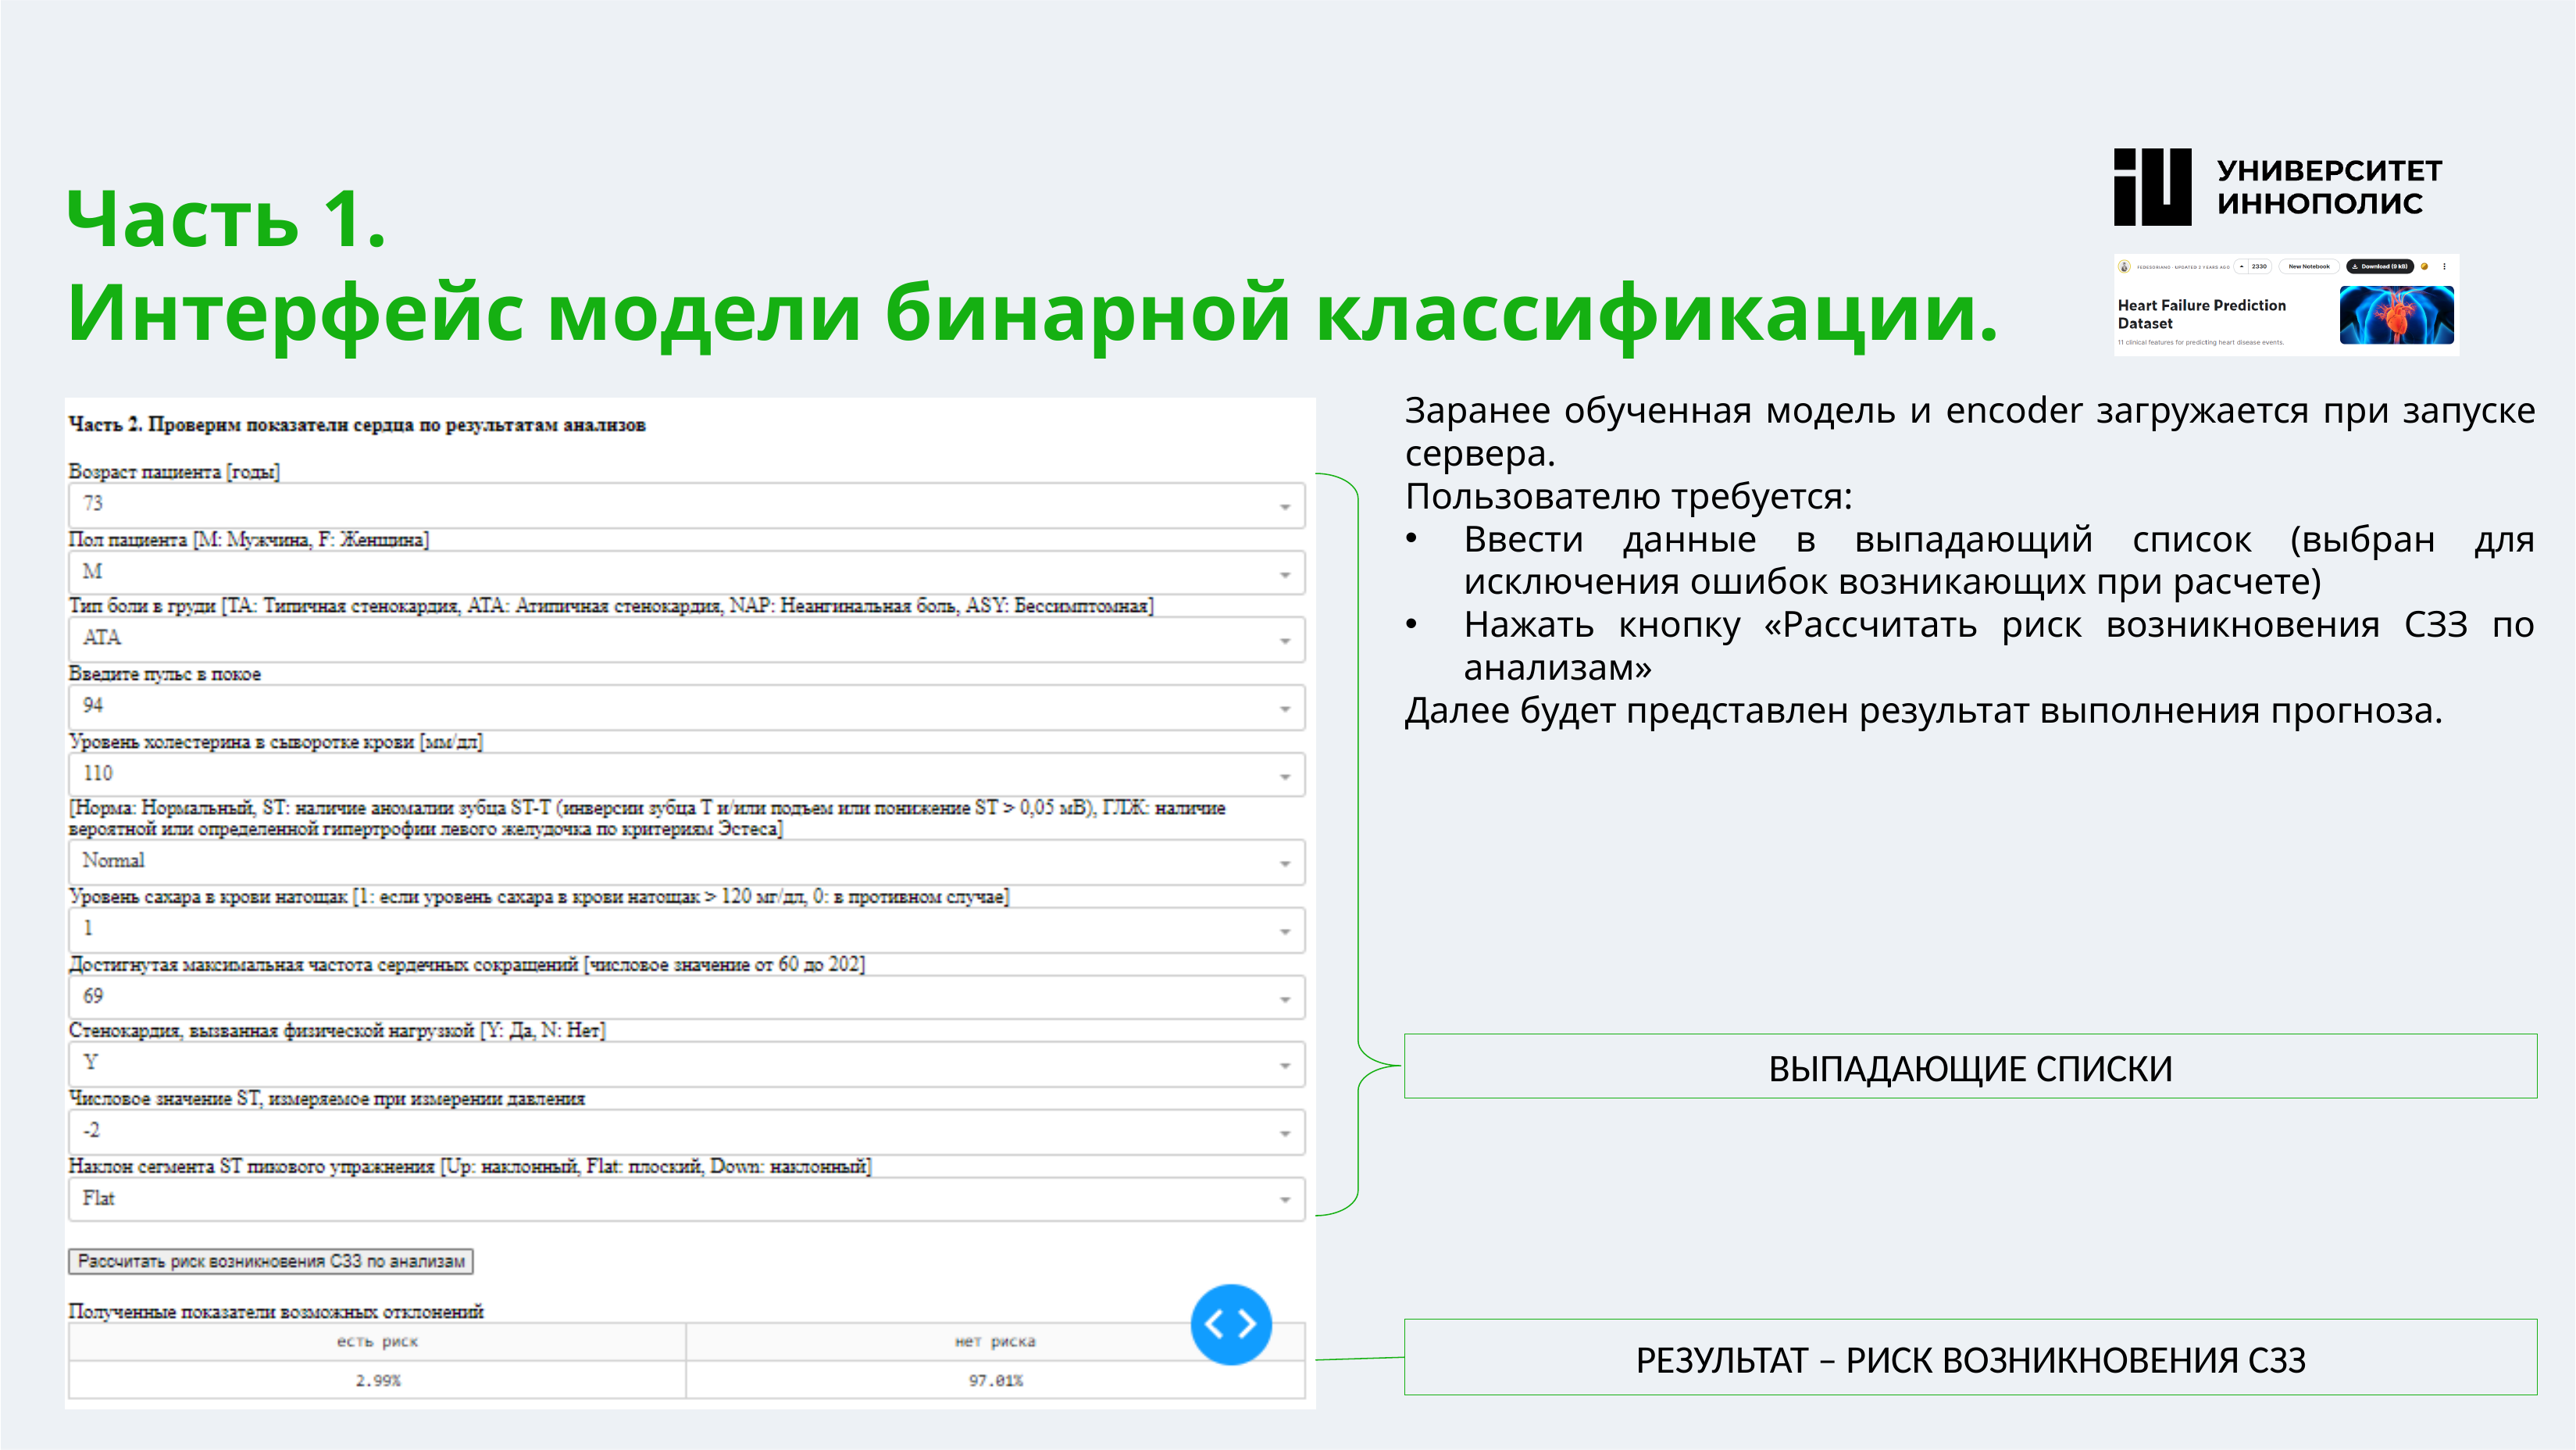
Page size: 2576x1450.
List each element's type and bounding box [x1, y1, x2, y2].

text_box [1315, 1356, 1405, 1361]
picture [1, 0, 2575, 1450]
